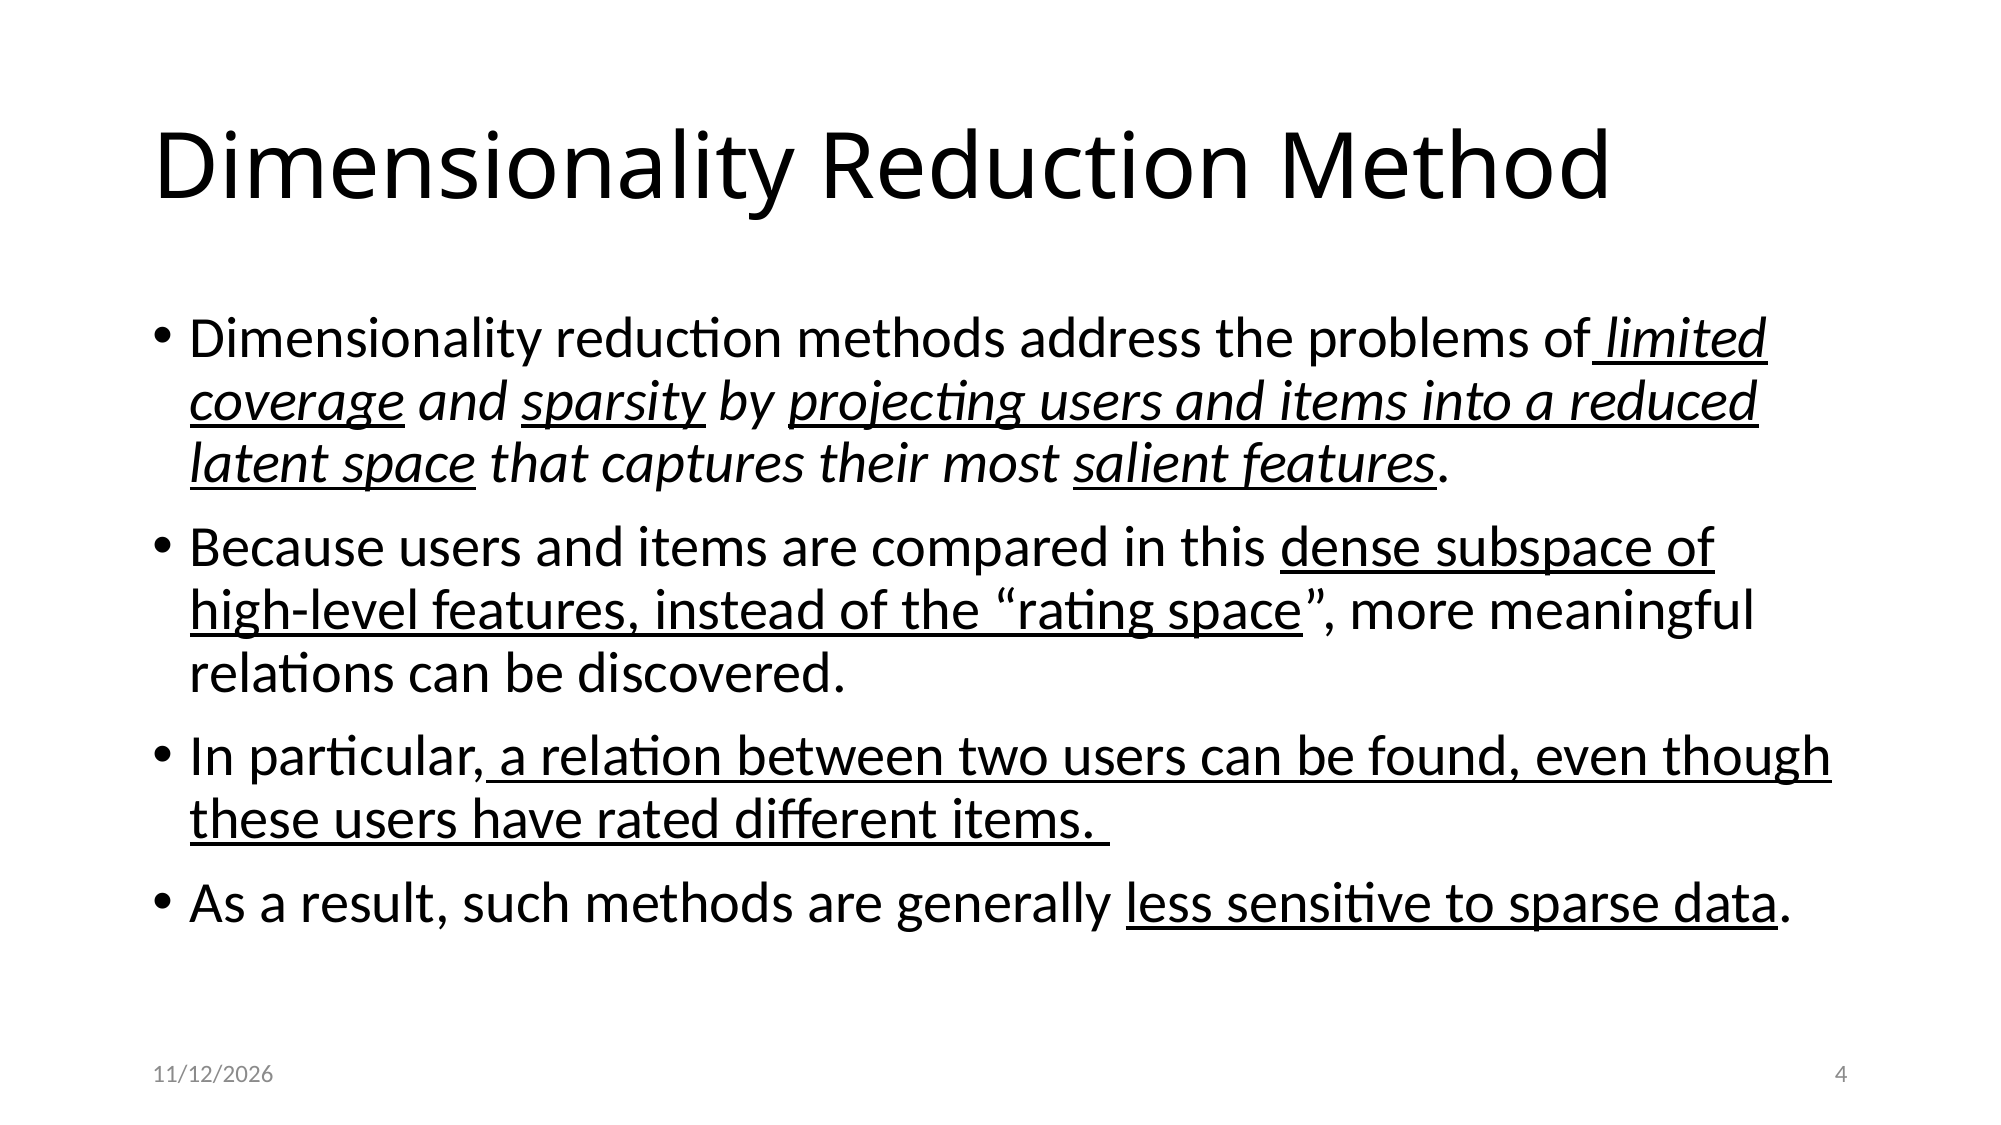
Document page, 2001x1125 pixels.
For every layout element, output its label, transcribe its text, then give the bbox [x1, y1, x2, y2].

slide_number 4 [1412, 1042, 1863, 1103]
list Dimensionality reduction methods address the problems of limited coverage and sparsity by projecting users and items into a reduced latent space that captures their most salient features. Because users and items are compared in this dense subspace of high-level features, instead of the “rating space”, more meaningful relations can be discovered. In particular, a relation between two users can be found, even though these users have rated different items. As a result, such methods are generally less sensitive to sparse data. [137, 299, 1863, 1014]
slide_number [137, 1042, 588, 1103]
title Dimensionality Reduction Method [137, 59, 1863, 278]
